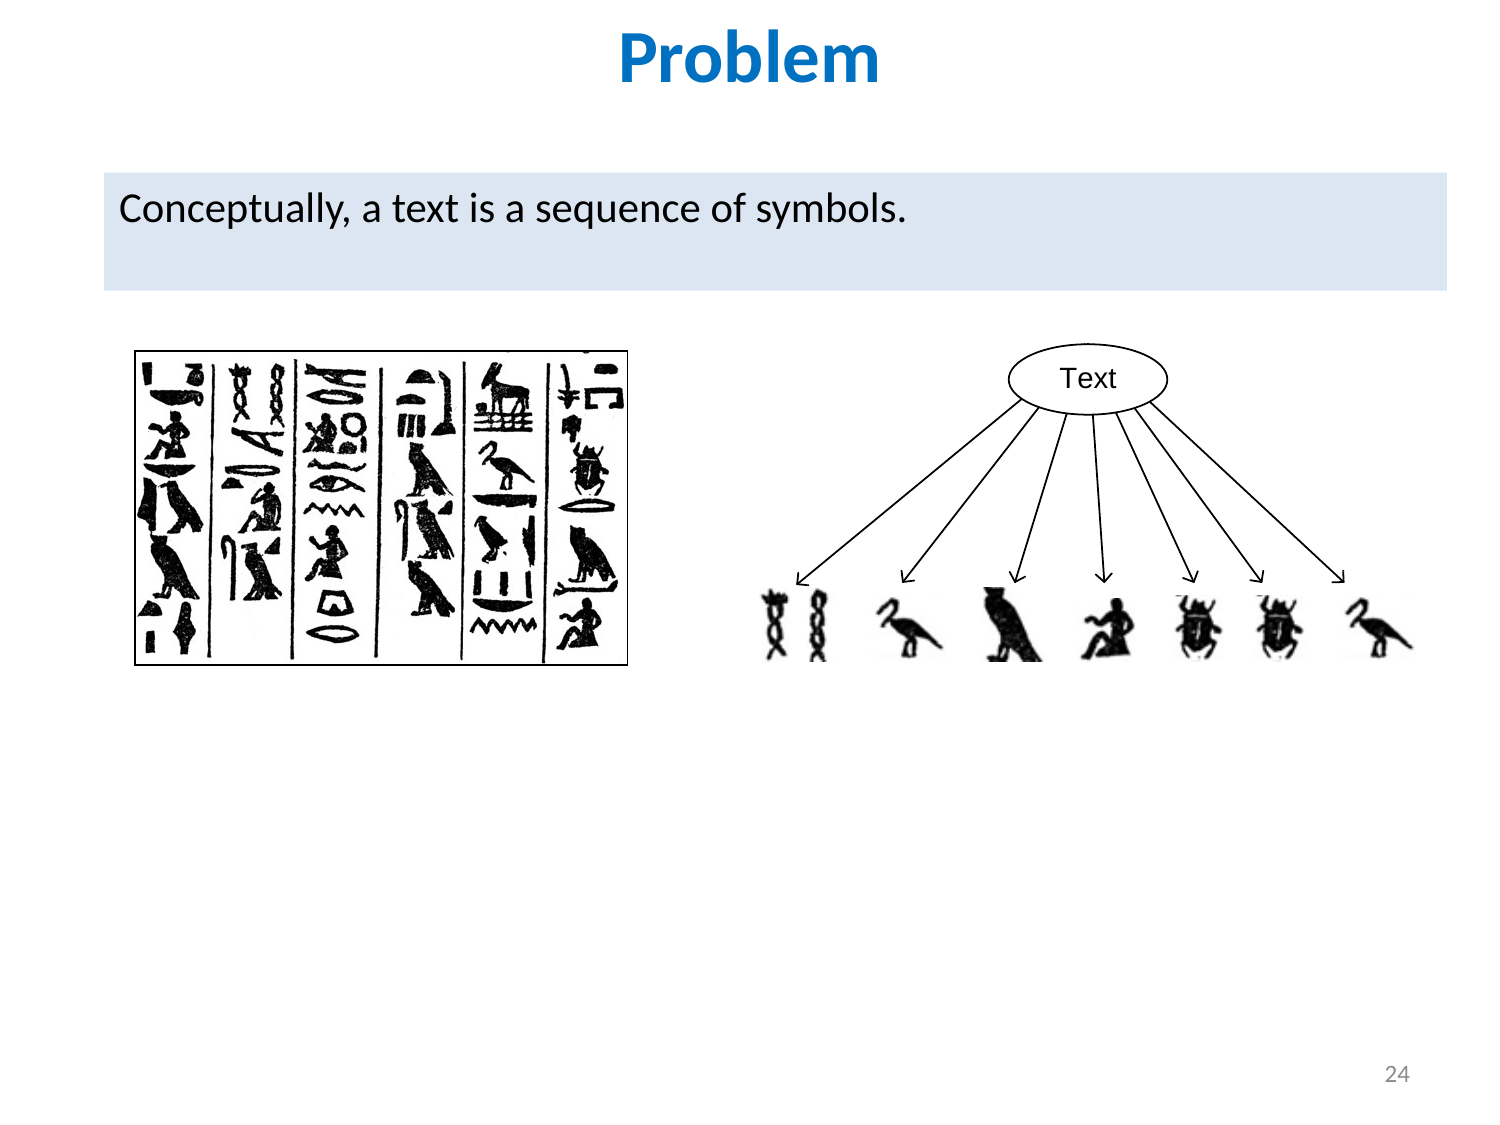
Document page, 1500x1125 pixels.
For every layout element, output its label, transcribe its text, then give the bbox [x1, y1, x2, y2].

picture [135, 351, 628, 665]
slide_number 24 [1074, 1042, 1425, 1103]
picture [750, 340, 1419, 665]
list Conceptually, a text is a sequence of symbols. [104, 172, 1447, 291]
text_box Problem [0, 0, 1500, 105]
